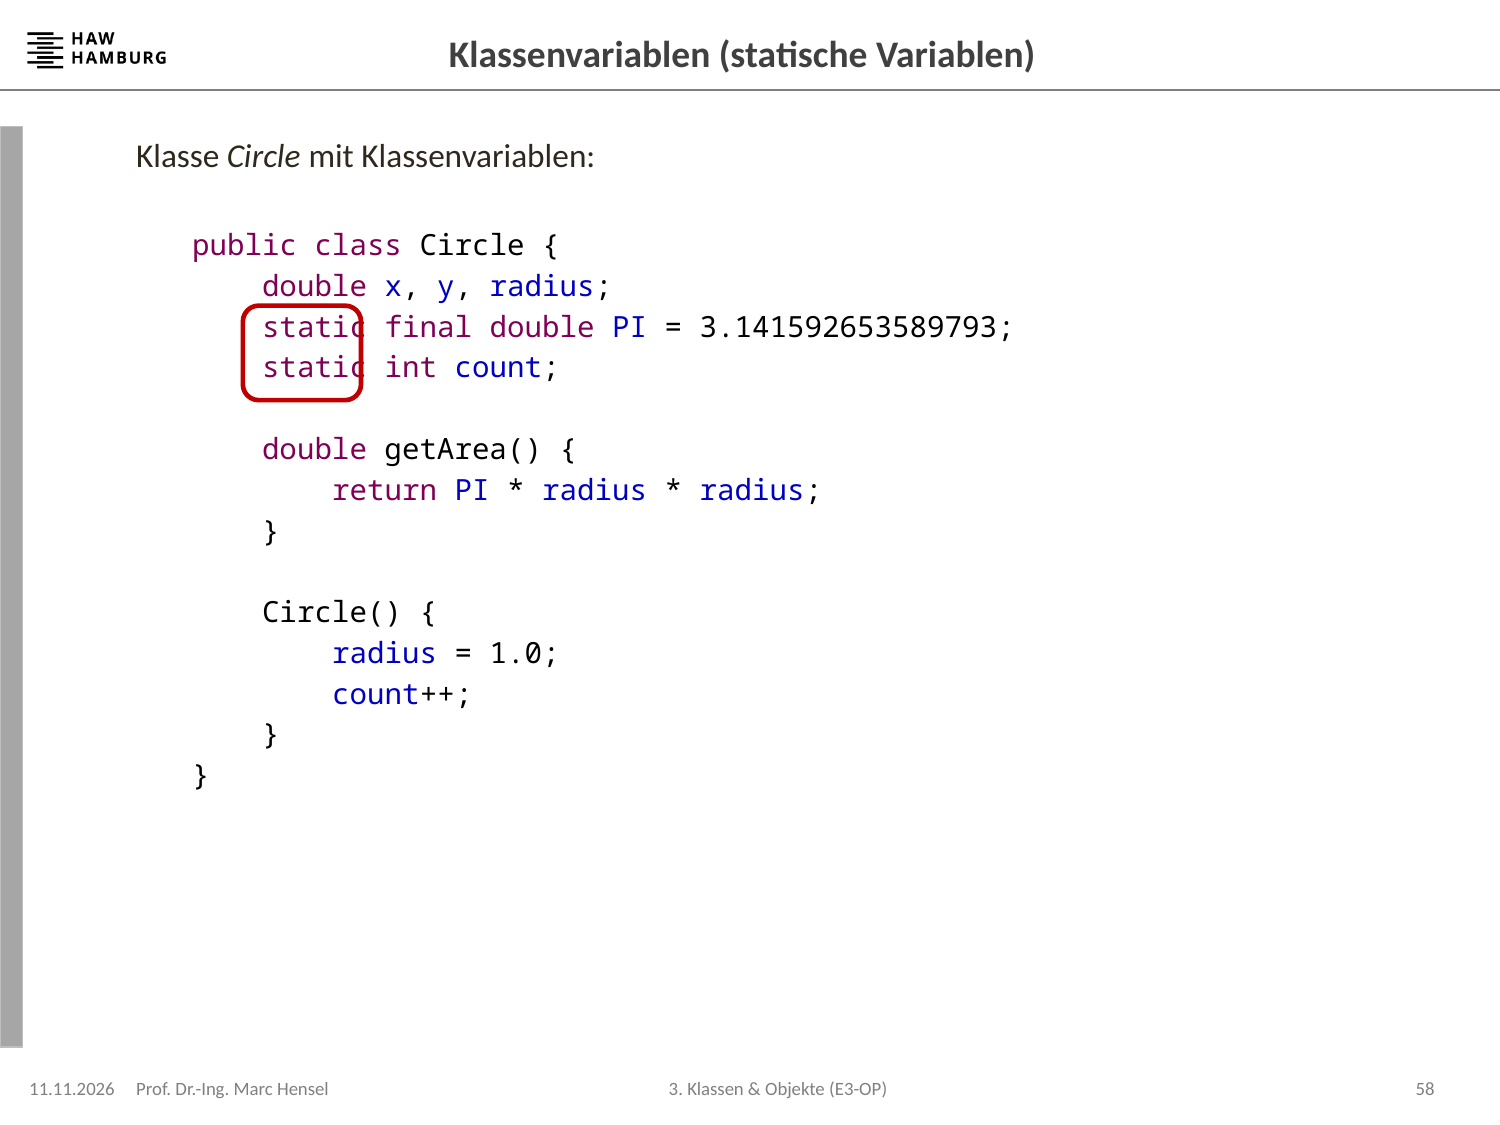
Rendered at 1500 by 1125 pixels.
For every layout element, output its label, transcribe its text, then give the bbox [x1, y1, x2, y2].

text_box [240, 303, 364, 403]
slide_number 58 [1338, 1076, 1435, 1100]
list Klasse Circle mit Klassenvariablen: public class Circle { double x, y, radius; static final double PI = 3.141592653589793; static int count; double getArea() { return PI * radius * radius; } Circle() { radius = 1.0; count++; } } [135, 126, 1436, 1048]
picture [15, 20, 177, 80]
title Klassenvariablen (statische Variablen) [185, 22, 1315, 83]
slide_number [22, 1076, 135, 1100]
footer Prof. Dr.-Ing. Marc Hensel [135, 1076, 362, 1100]
